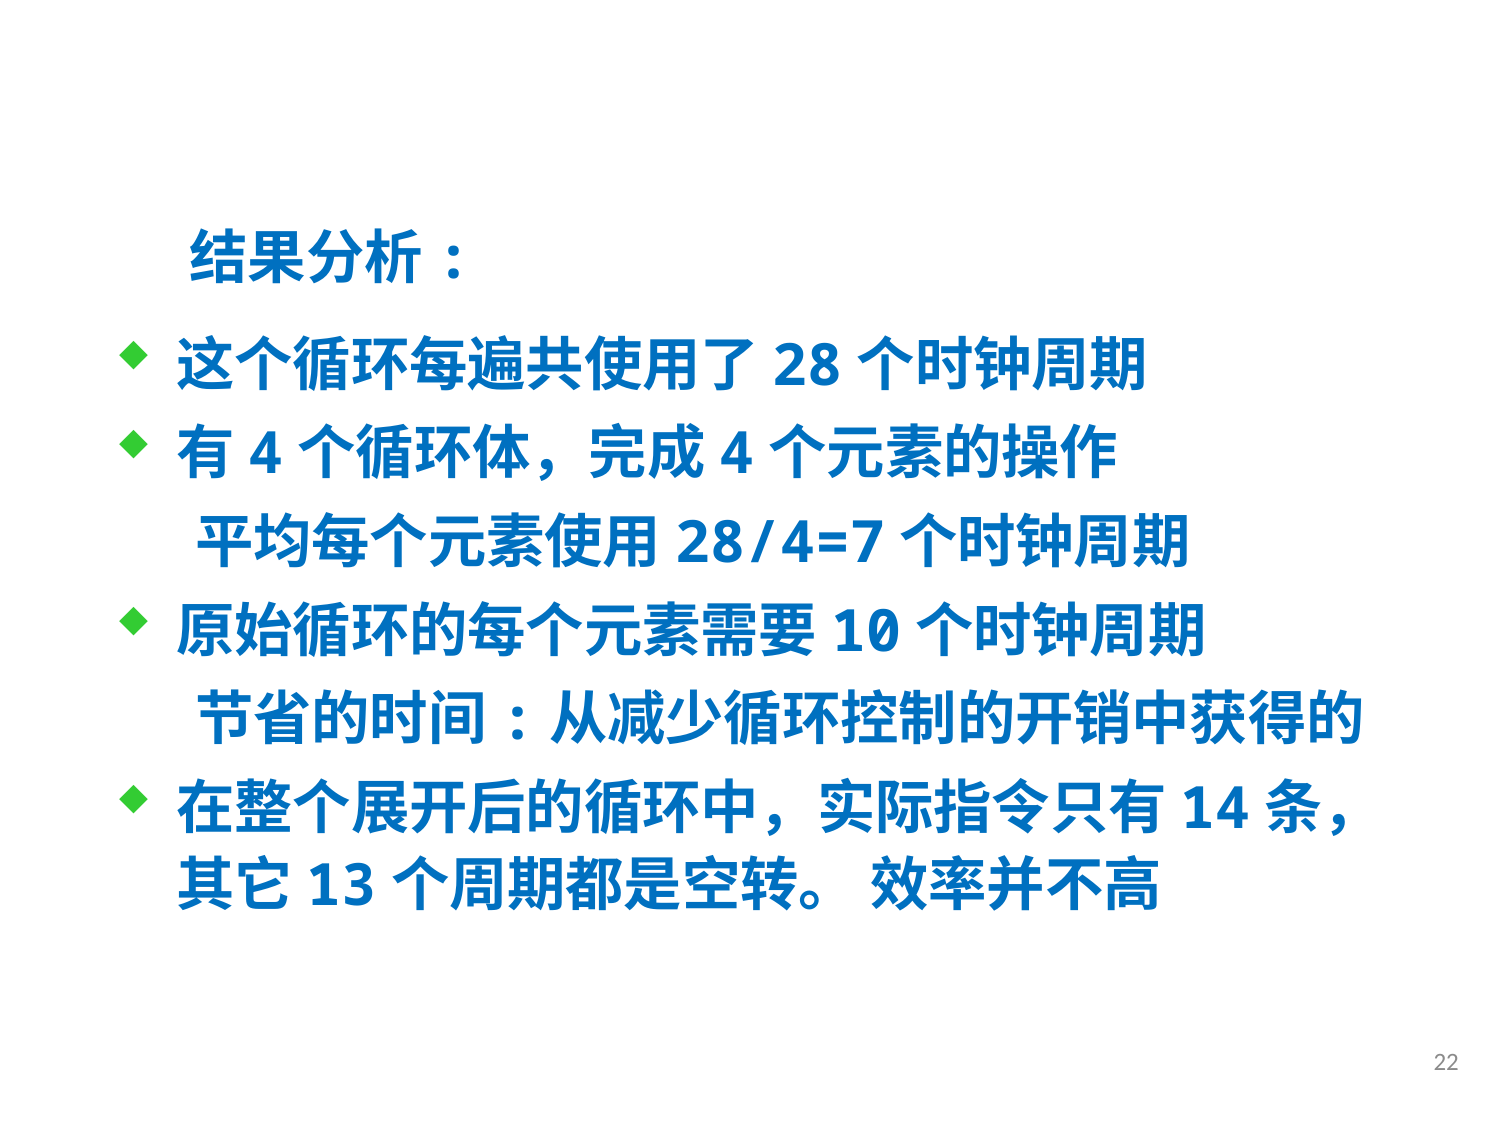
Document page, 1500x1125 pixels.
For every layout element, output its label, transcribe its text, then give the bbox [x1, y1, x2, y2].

text_box 这个循环每遍共使用了28个时钟周期 有4个循环体，完成4个元素的操作 平均每个元素使用28/4=7个时钟周期 原始循环的每个元素需要10个时钟周期 节省的时间:从减少循环控制的开销中获得的 在整个展开后的循环中，实际指令只有14条，其它13个周期都是空转。 效率并不高 [105, 312, 1442, 1013]
text_box 结果分析: [174, 212, 554, 312]
slide_number 22 [1161, 1022, 1474, 1098]
